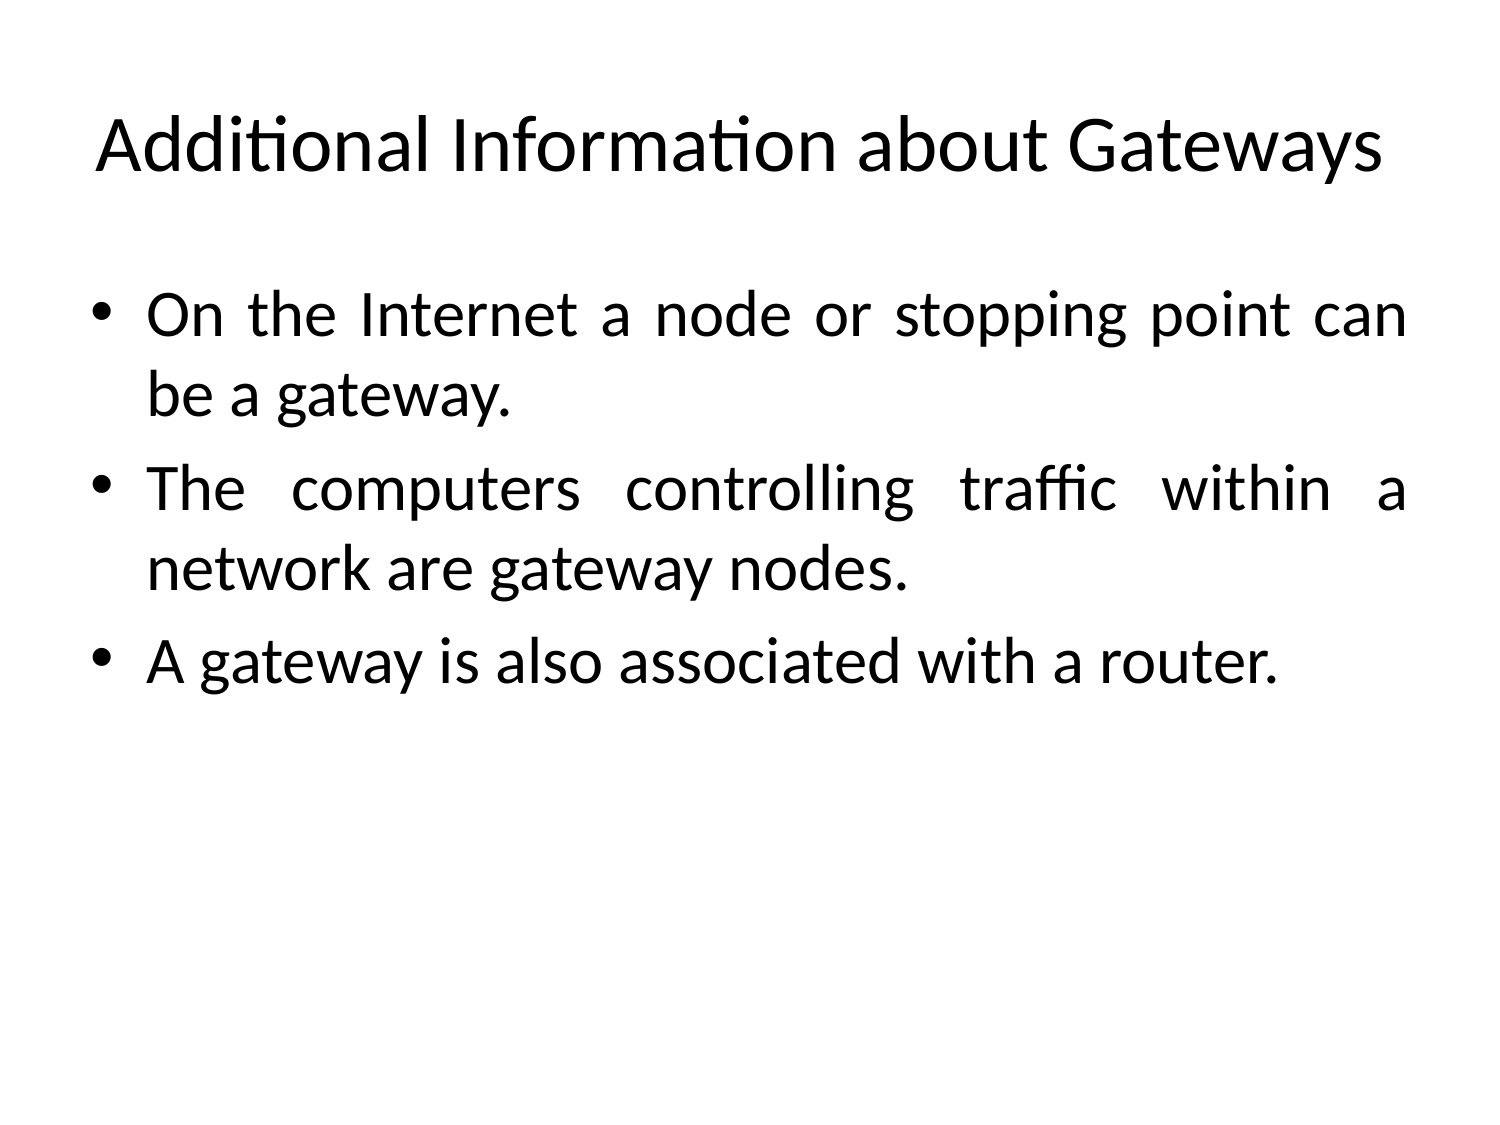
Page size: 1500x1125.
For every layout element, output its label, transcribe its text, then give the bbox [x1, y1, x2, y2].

list On the Internet a node or stopping point can be a gateway. The computers controlling traffic within a network are gateway nodes. A gateway is also associated with a router. [75, 262, 1425, 1005]
title Additional Information about Gateways [75, 45, 1425, 233]
